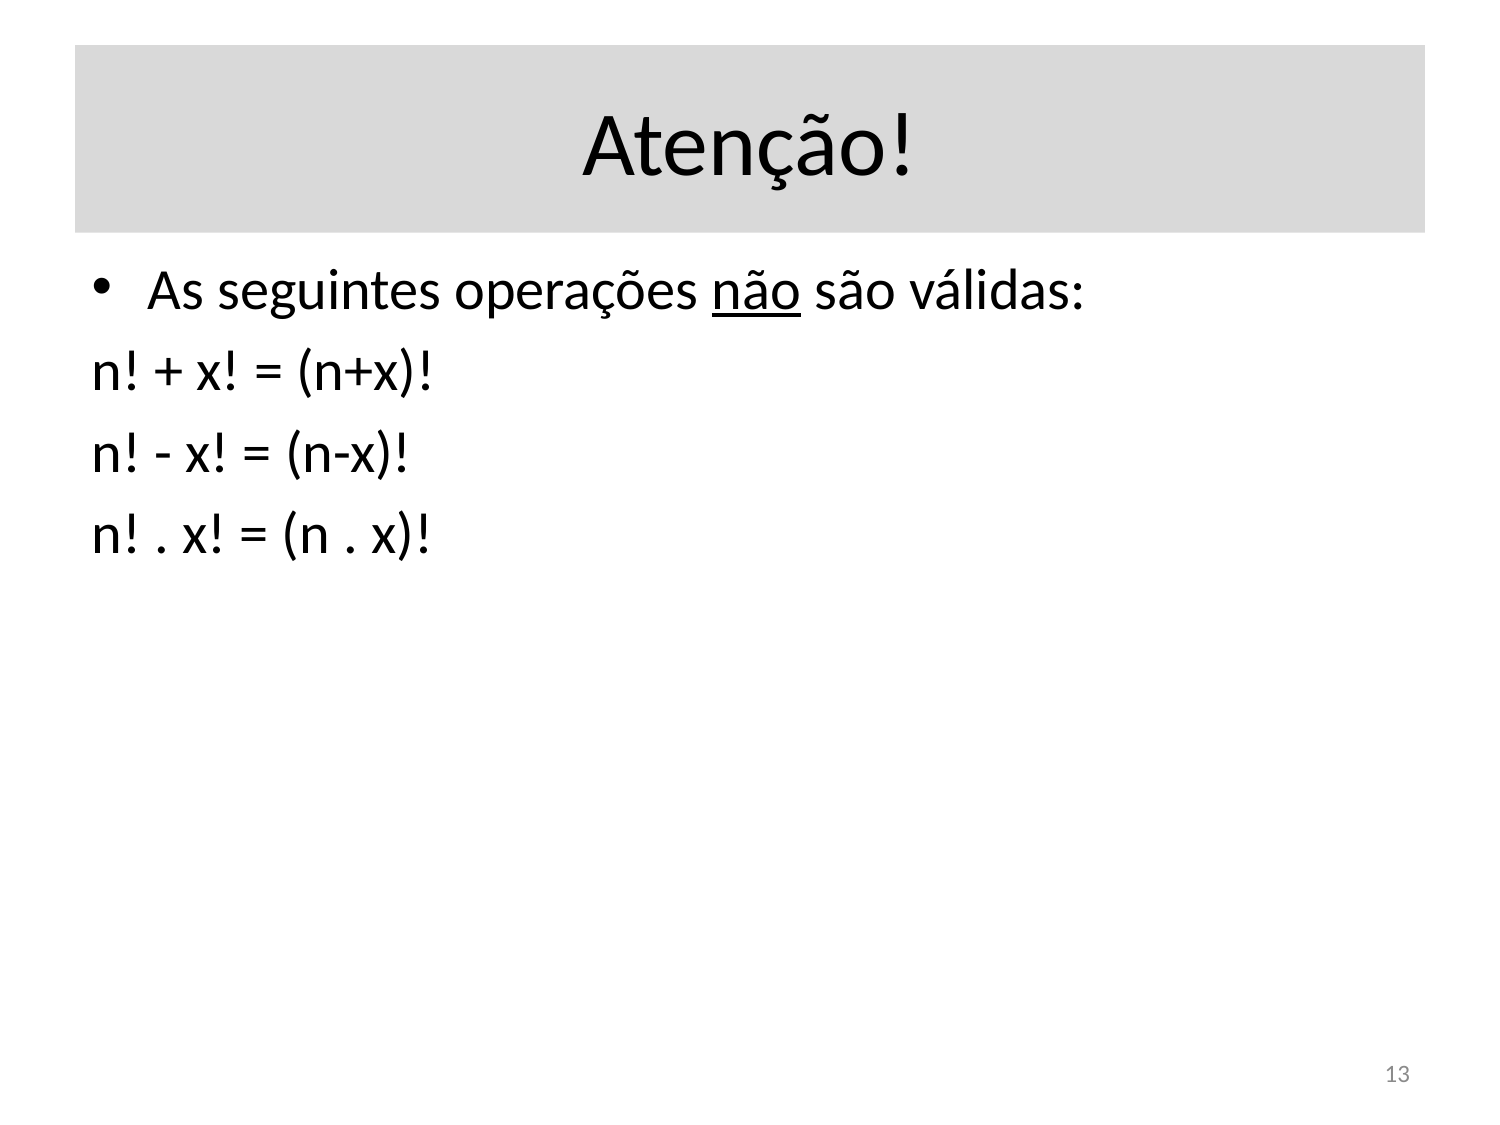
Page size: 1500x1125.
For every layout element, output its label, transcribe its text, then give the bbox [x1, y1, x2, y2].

list As seguintes operações não são válidas: n! + x! = (n+x)! n! - x! = (n-x)! n! . x! = (n . x)! [76, 243, 1471, 1106]
slide_number 13 [1074, 1042, 1425, 1103]
title Atenção! [75, 45, 1425, 233]
